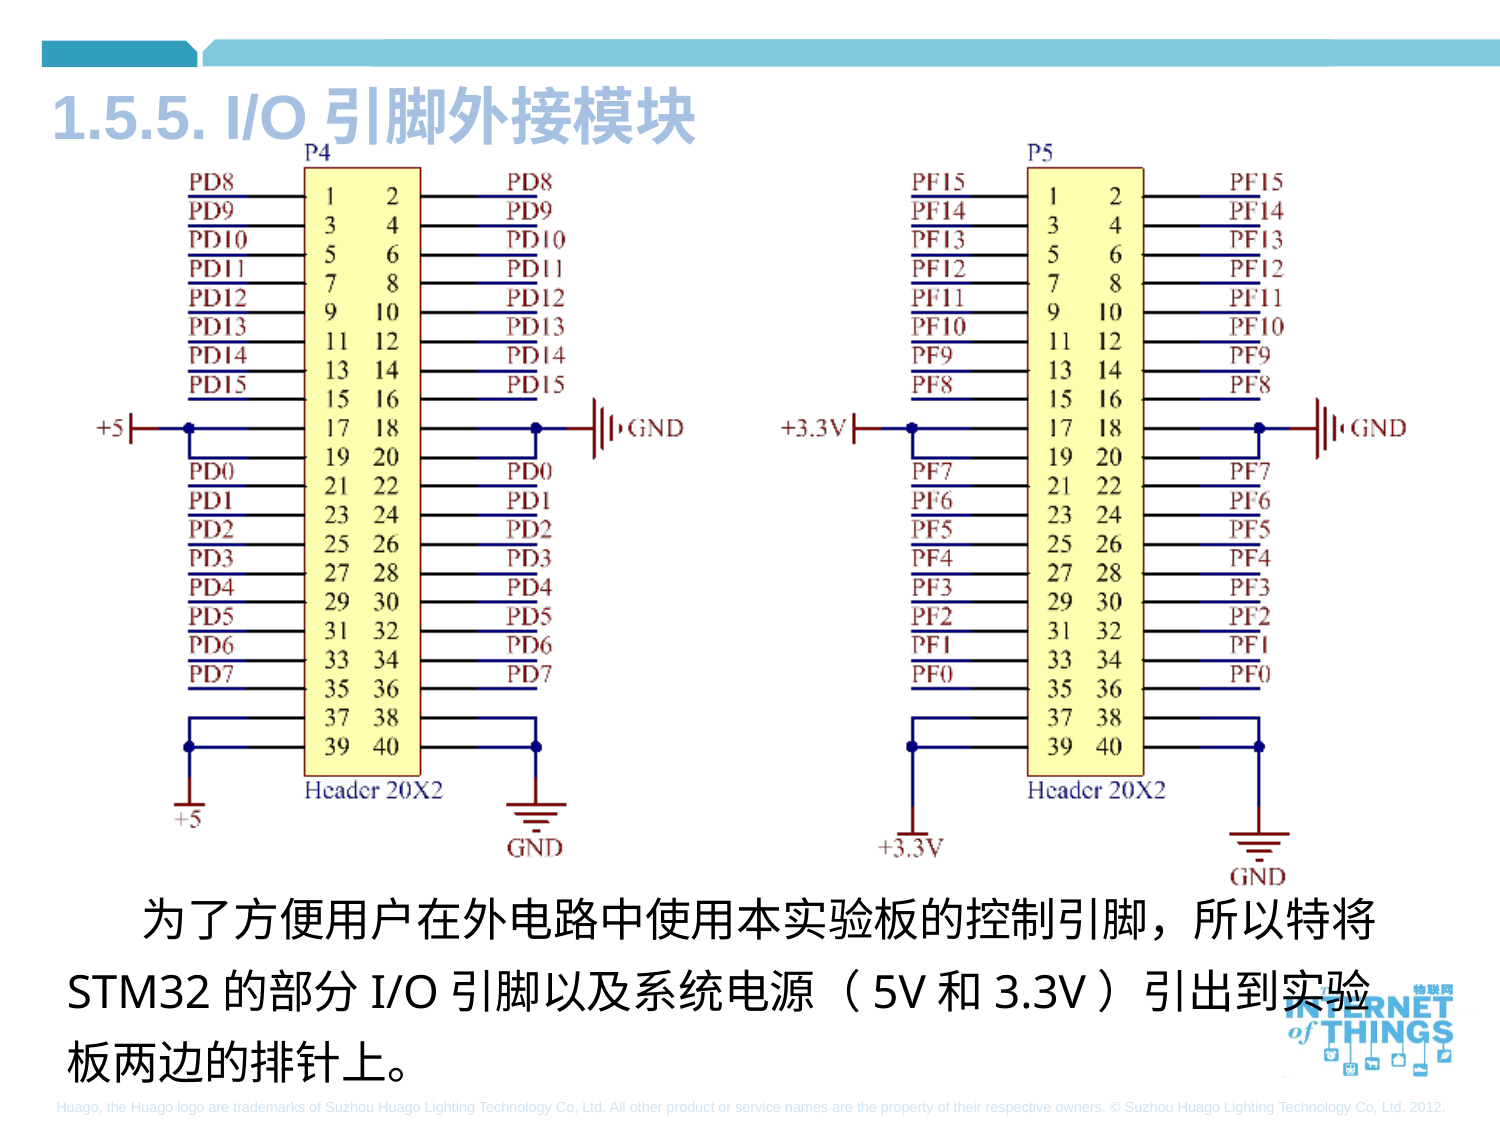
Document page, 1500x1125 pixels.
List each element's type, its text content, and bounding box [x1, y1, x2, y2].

picture [76, 124, 1429, 907]
text_box 1.5.5. I/O引脚外接模块 [36, 69, 1112, 160]
picture [1420, 984, 1475, 1078]
text_box 为了方便用户在外电路中使用本实验板的控制引脚，所以特将STM32的部分I/O引脚以及系统电源（5V和3.3V）引出到实验板两边的排针上。 [52, 867, 1420, 1097]
